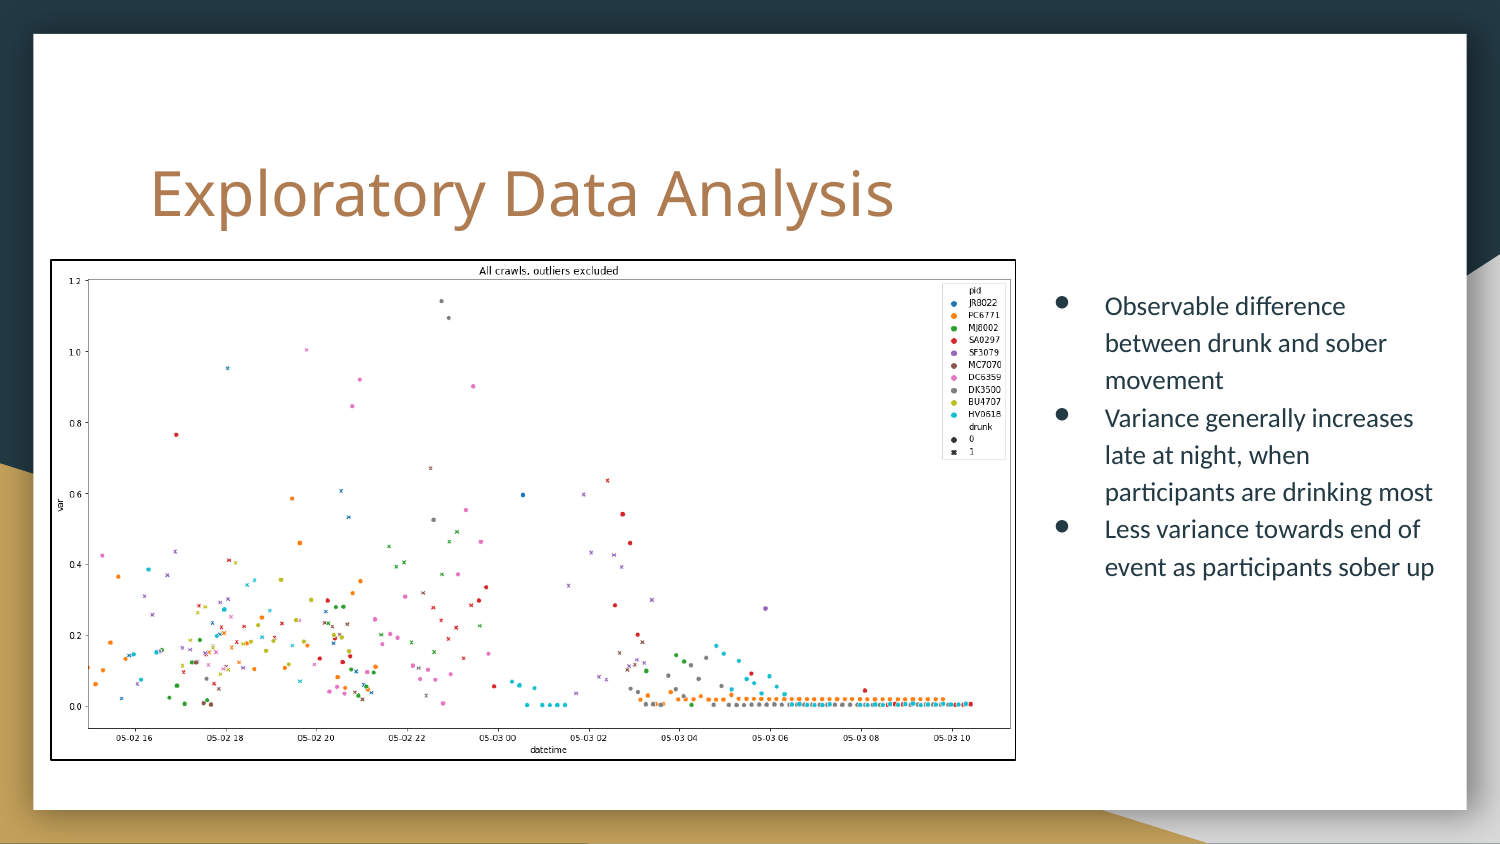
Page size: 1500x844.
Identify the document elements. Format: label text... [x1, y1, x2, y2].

list Observable difference between drunk and sober movement Variance generally increases late at night, when participants are drinking most Less variance towards end of event as participants sober up [1020, 268, 1454, 752]
picture [51, 260, 1015, 760]
title Exploratory Data Analysis [134, 138, 1366, 268]
